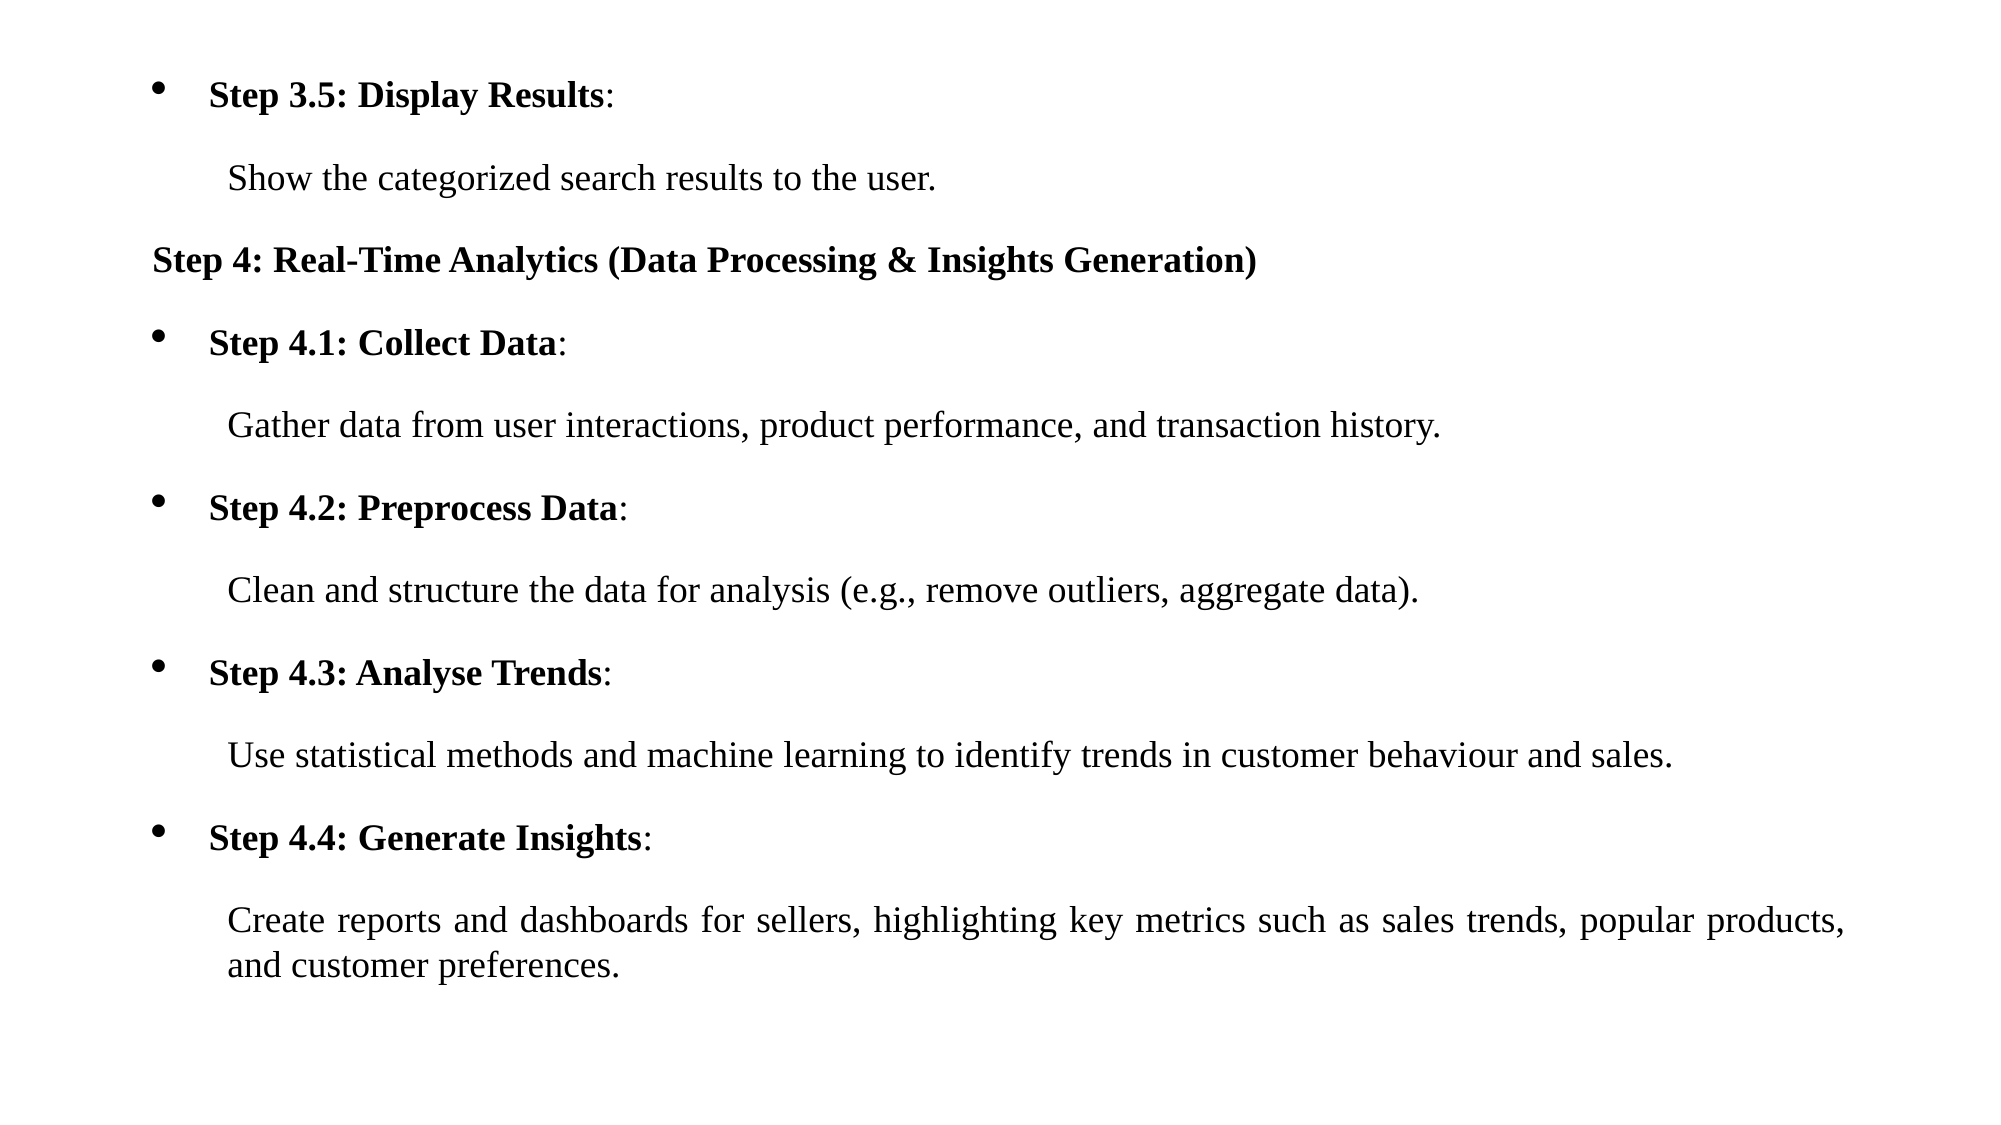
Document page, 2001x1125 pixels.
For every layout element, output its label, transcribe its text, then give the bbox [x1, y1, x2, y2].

list Step 3.5: Display Results: Show the categorized search results to the user. Step 4: Real-Time Analytics (Data Processing & Insights Generation) Step 4.1: Collect Data: Gather data from user interactions, product performance, and transaction history. Step 4.2: Preprocess Data: Clean and structure the data for analysis (e.g., remove outliers, aggregate data). Step 4.3: Analyse Trends: Use statistical methods and machine learning to identify trends in customer behaviour and sales. Step 4.4: Generate Insights: Create reports and dashboards for sellers, highlighting key metrics such as sales trends, popular products, and customer preferences. [137, 62, 1863, 1028]
